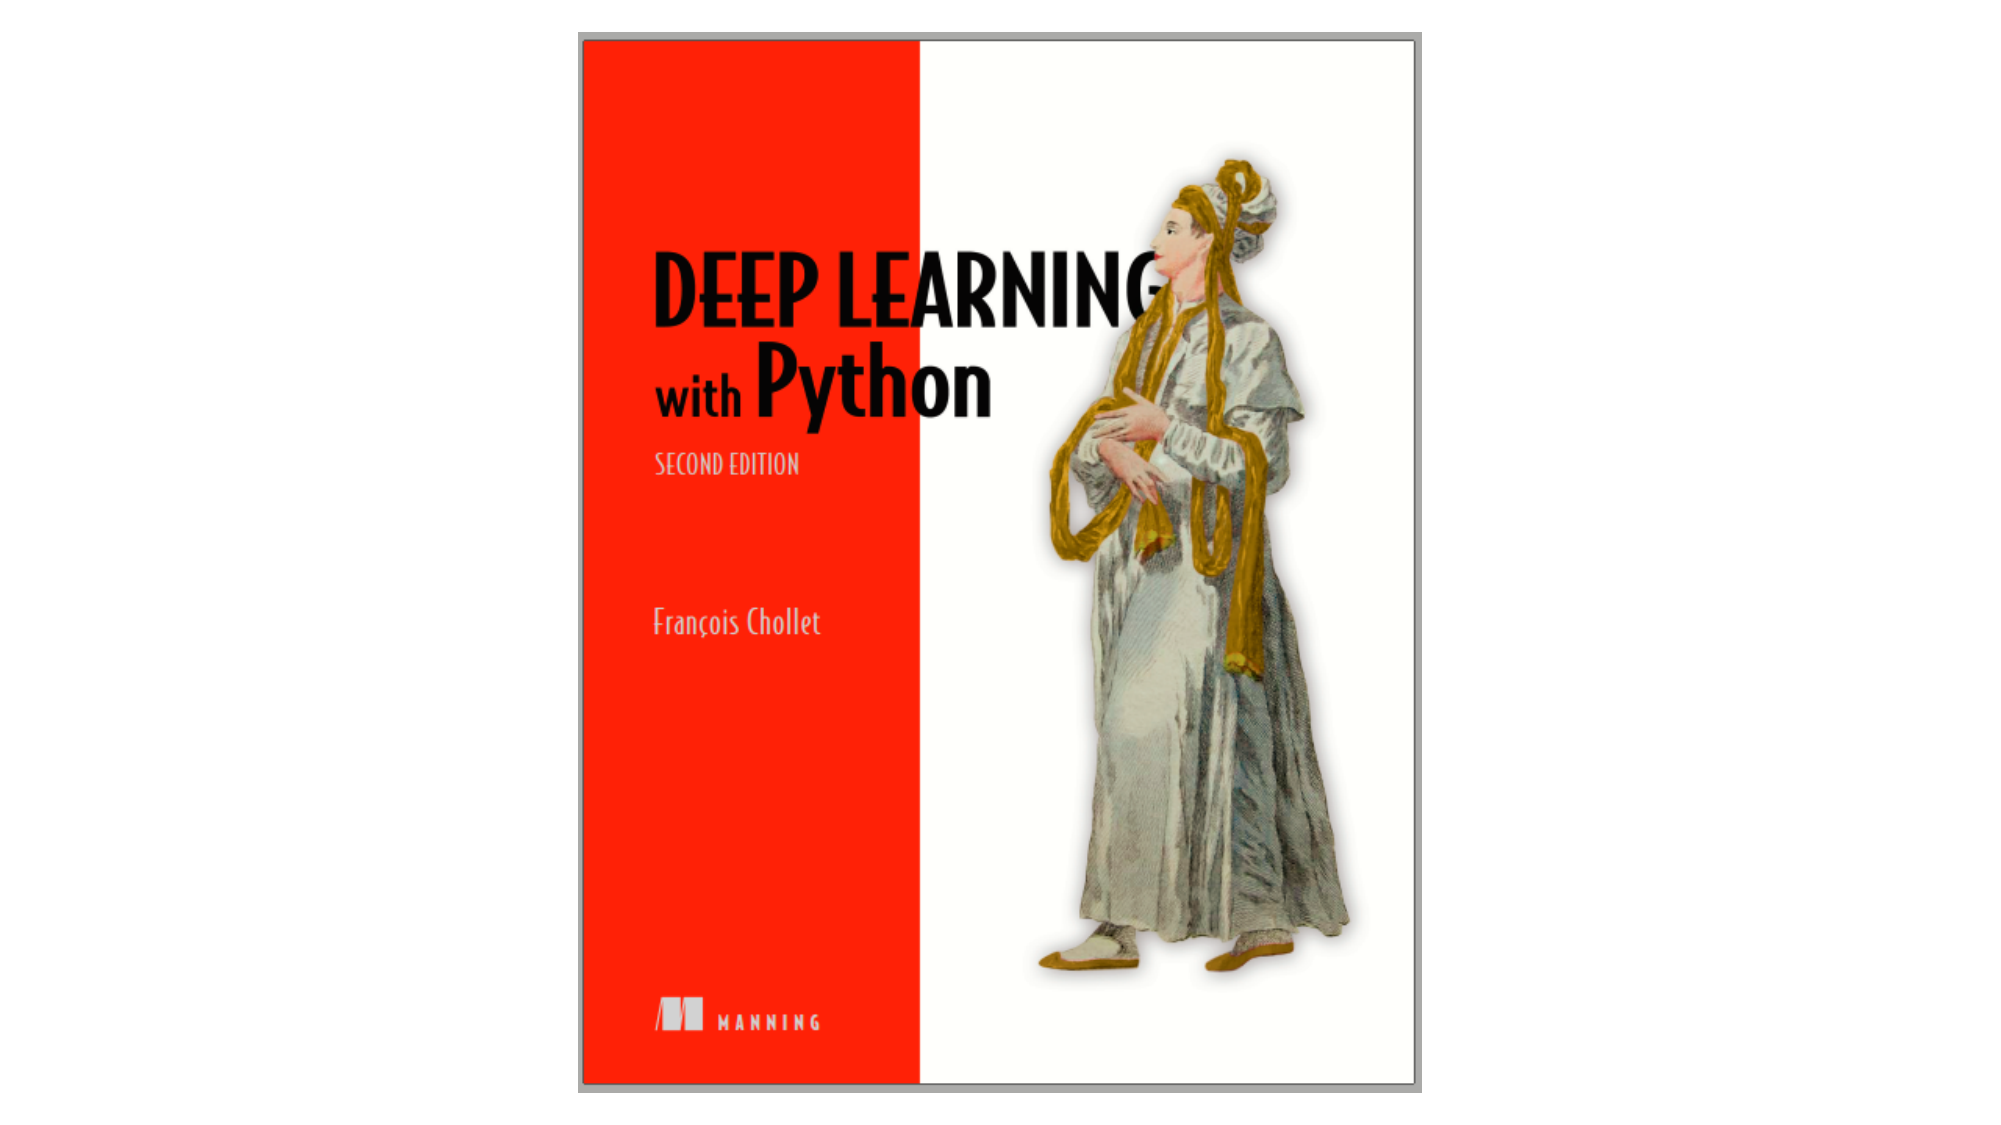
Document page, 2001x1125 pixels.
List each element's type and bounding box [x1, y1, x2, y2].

picture [578, 32, 1422, 1093]
